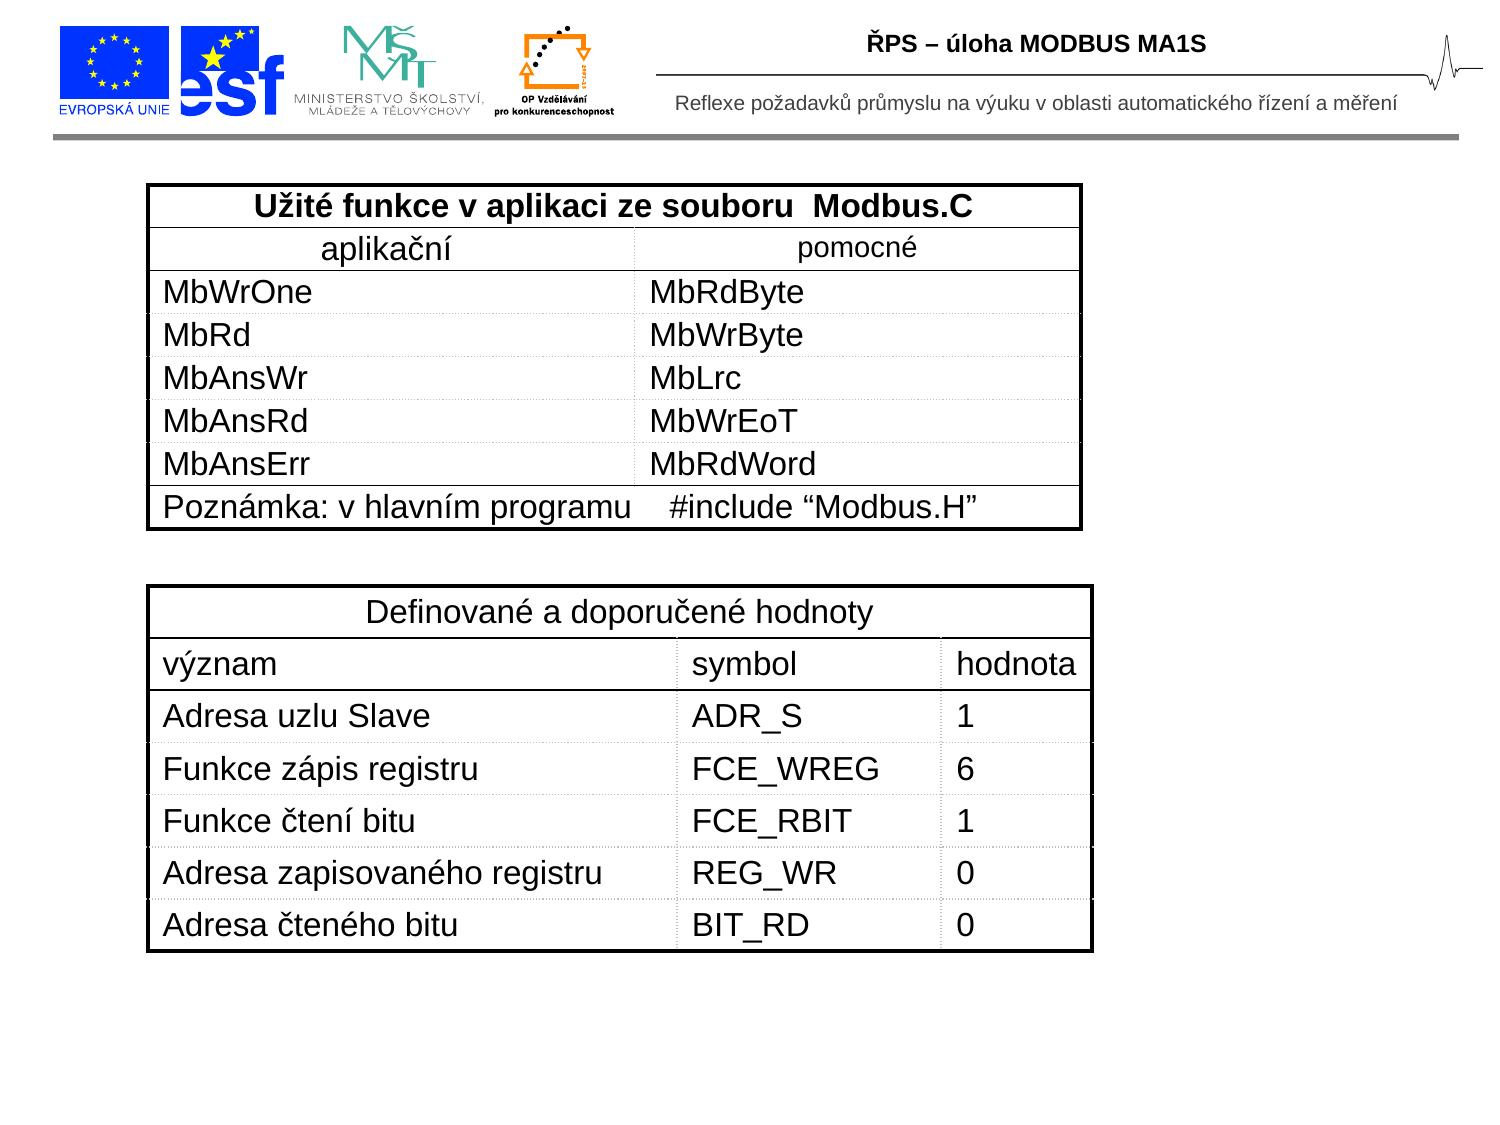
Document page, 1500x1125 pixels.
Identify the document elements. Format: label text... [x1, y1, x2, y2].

table_header Užité funkce v aplikaci ze souboru Modbus.C [150, 187, 1079, 227]
table_cell FCE_WREG [677, 742, 941, 795]
table_cell REG_WR [677, 847, 941, 899]
table_cell Funkce zápis registru [150, 742, 677, 795]
table_cell MbAnsErr [150, 443, 635, 485]
table_cell MbWrEoT [635, 400, 1079, 443]
table_cell MbRdByte [635, 271, 1079, 314]
table_cell Adresa zapisovaného registru [150, 847, 677, 899]
picture [656, 34, 1483, 91]
table_cell Adresa čteného bitu [150, 899, 677, 949]
text_box ŘPS – úloha MODBUS MA1S [644, 20, 1430, 68]
table_cell Poznámka: v hlavním programu #include “Modbus.H” [150, 486, 1079, 527]
table_cell BIT_RD [677, 899, 941, 949]
table_cell Adresa uzlu Slave [150, 691, 677, 742]
table_cell MbLrc [635, 357, 1079, 400]
table_header Definované a doporučené hodnoty [150, 588, 1090, 637]
table_cell hodnota [941, 639, 1090, 689]
table_cell FCE_RBIT [677, 795, 941, 847]
table_cell 0 [941, 847, 1090, 899]
table_cell MbWrOne [150, 271, 635, 314]
table_cell 1 [941, 691, 1090, 742]
table_cell ADR_S [677, 691, 941, 742]
table_cell Funkce čtení bitu [150, 795, 677, 847]
table_cell MbAnsWr [150, 357, 635, 400]
table_cell 1 [941, 795, 1090, 847]
table_cell MbRd [150, 314, 635, 357]
table_cell 0 [941, 899, 1090, 949]
table_cell MbRdWord [635, 443, 1079, 485]
table_cell pomocné [635, 228, 1079, 270]
table_cell symbol [677, 639, 941, 689]
table_cell MbAnsRd [150, 400, 635, 443]
table_cell aplikační [150, 228, 635, 270]
table_cell MbWrByte [635, 314, 1079, 357]
table_cell význam [150, 639, 677, 689]
table_cell 6 [941, 742, 1090, 795]
